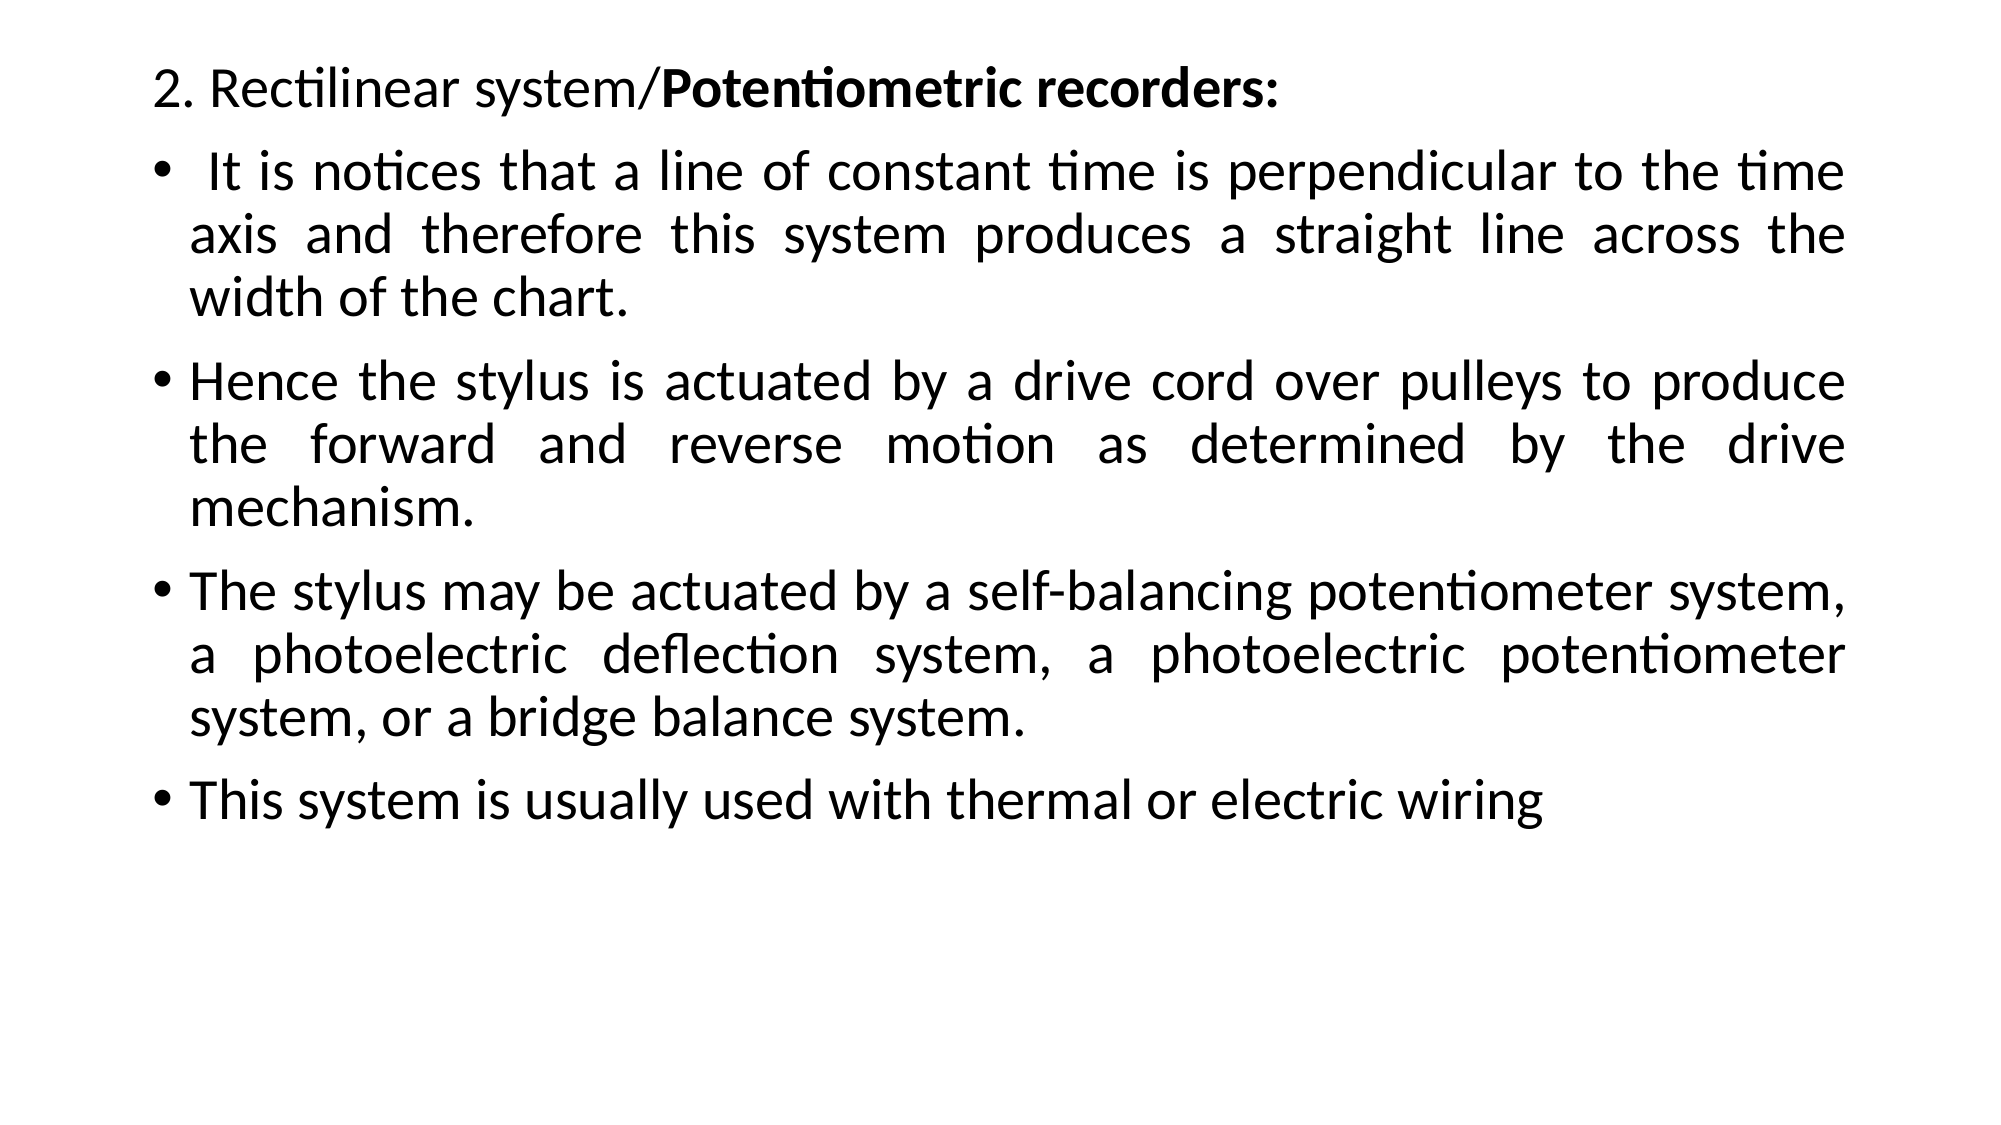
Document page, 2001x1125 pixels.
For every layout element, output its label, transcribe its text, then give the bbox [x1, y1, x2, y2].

list 2. Rectilinear system/Potentiometric recorders: It is notices that a line of constant time is perpendicular to the time axis and therefore this system produces a straight line across the width of the chart. Hence the stylus is actuated by a drive cord over pulleys to produce the forward and reverse motion as determined by the drive mechanism. The stylus may be actuated by a self-balancing potentiometer system, a photoelectric deflection system, a photoelectric potentiometer system, or a bridge balance system. This system is usually used with thermal or electric wiring [137, 49, 1863, 1014]
